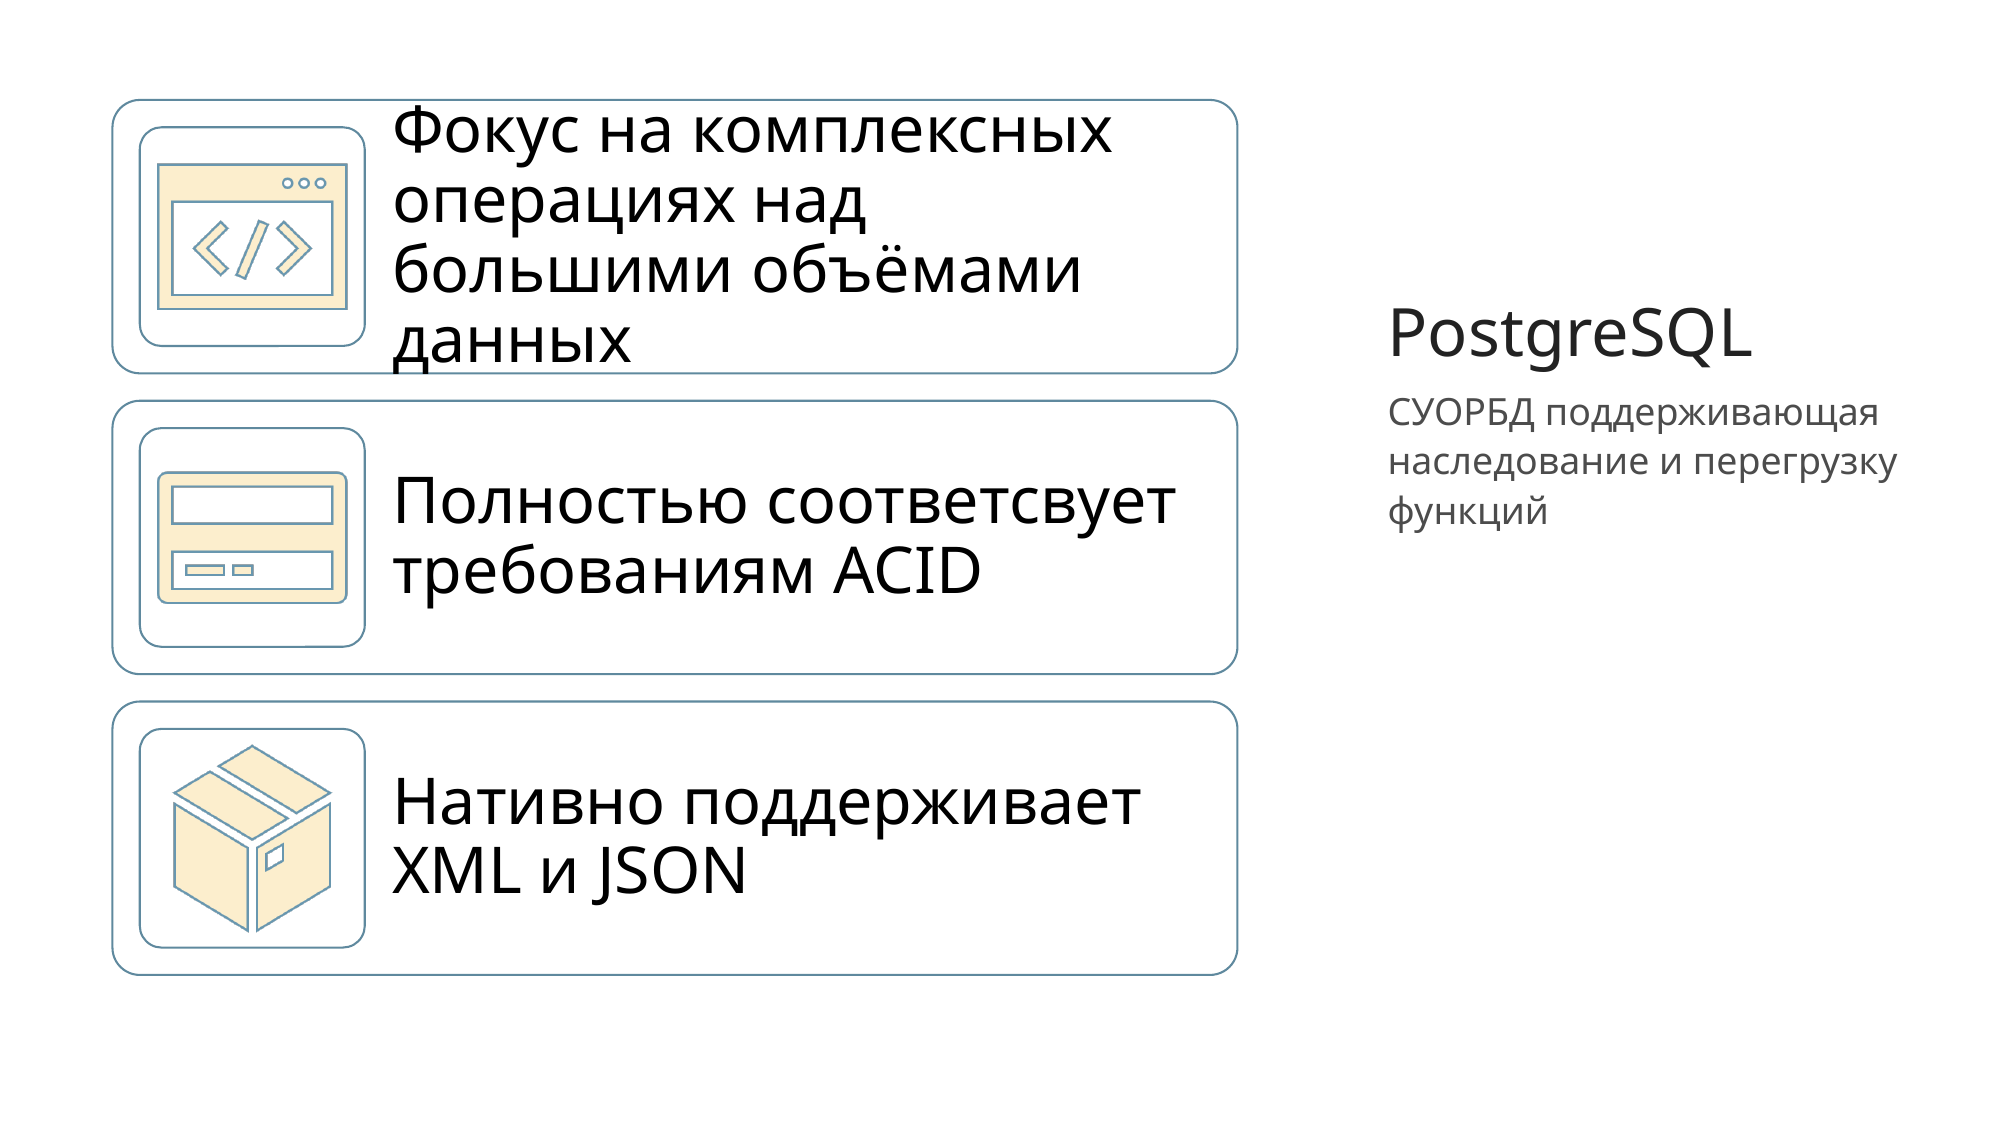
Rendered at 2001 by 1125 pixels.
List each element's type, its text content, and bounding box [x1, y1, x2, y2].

list СУОРБД поддерживающая наследование и перегрузку функций [1387, 383, 1907, 975]
title PostgreSQL [1387, 99, 1907, 370]
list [112, 99, 1238, 975]
